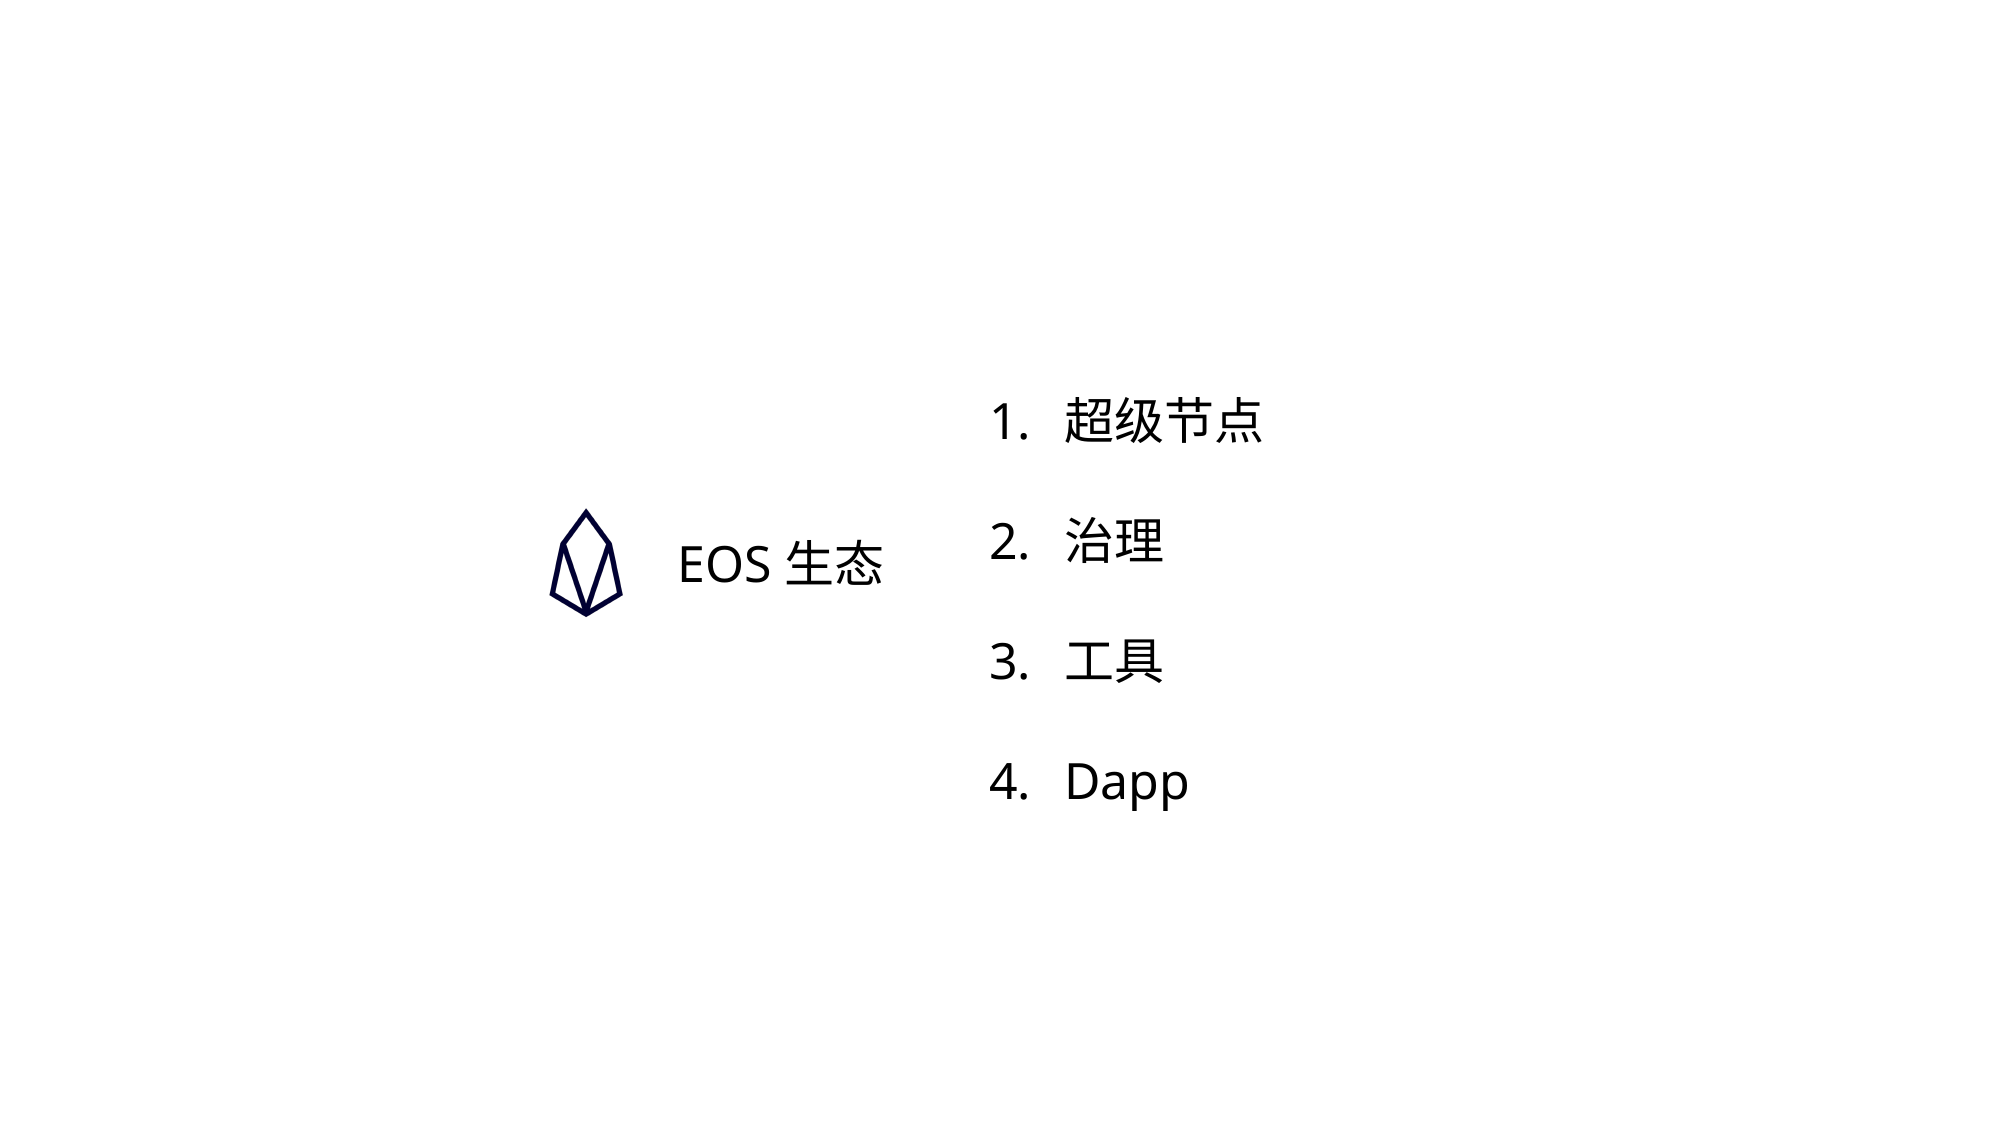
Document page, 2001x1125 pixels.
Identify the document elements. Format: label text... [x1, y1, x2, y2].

text_box 超级节点 治理 工具 Dapp [974, 321, 1351, 817]
picture [500, 494, 672, 631]
text_box EOS生态 [672, 524, 906, 600]
